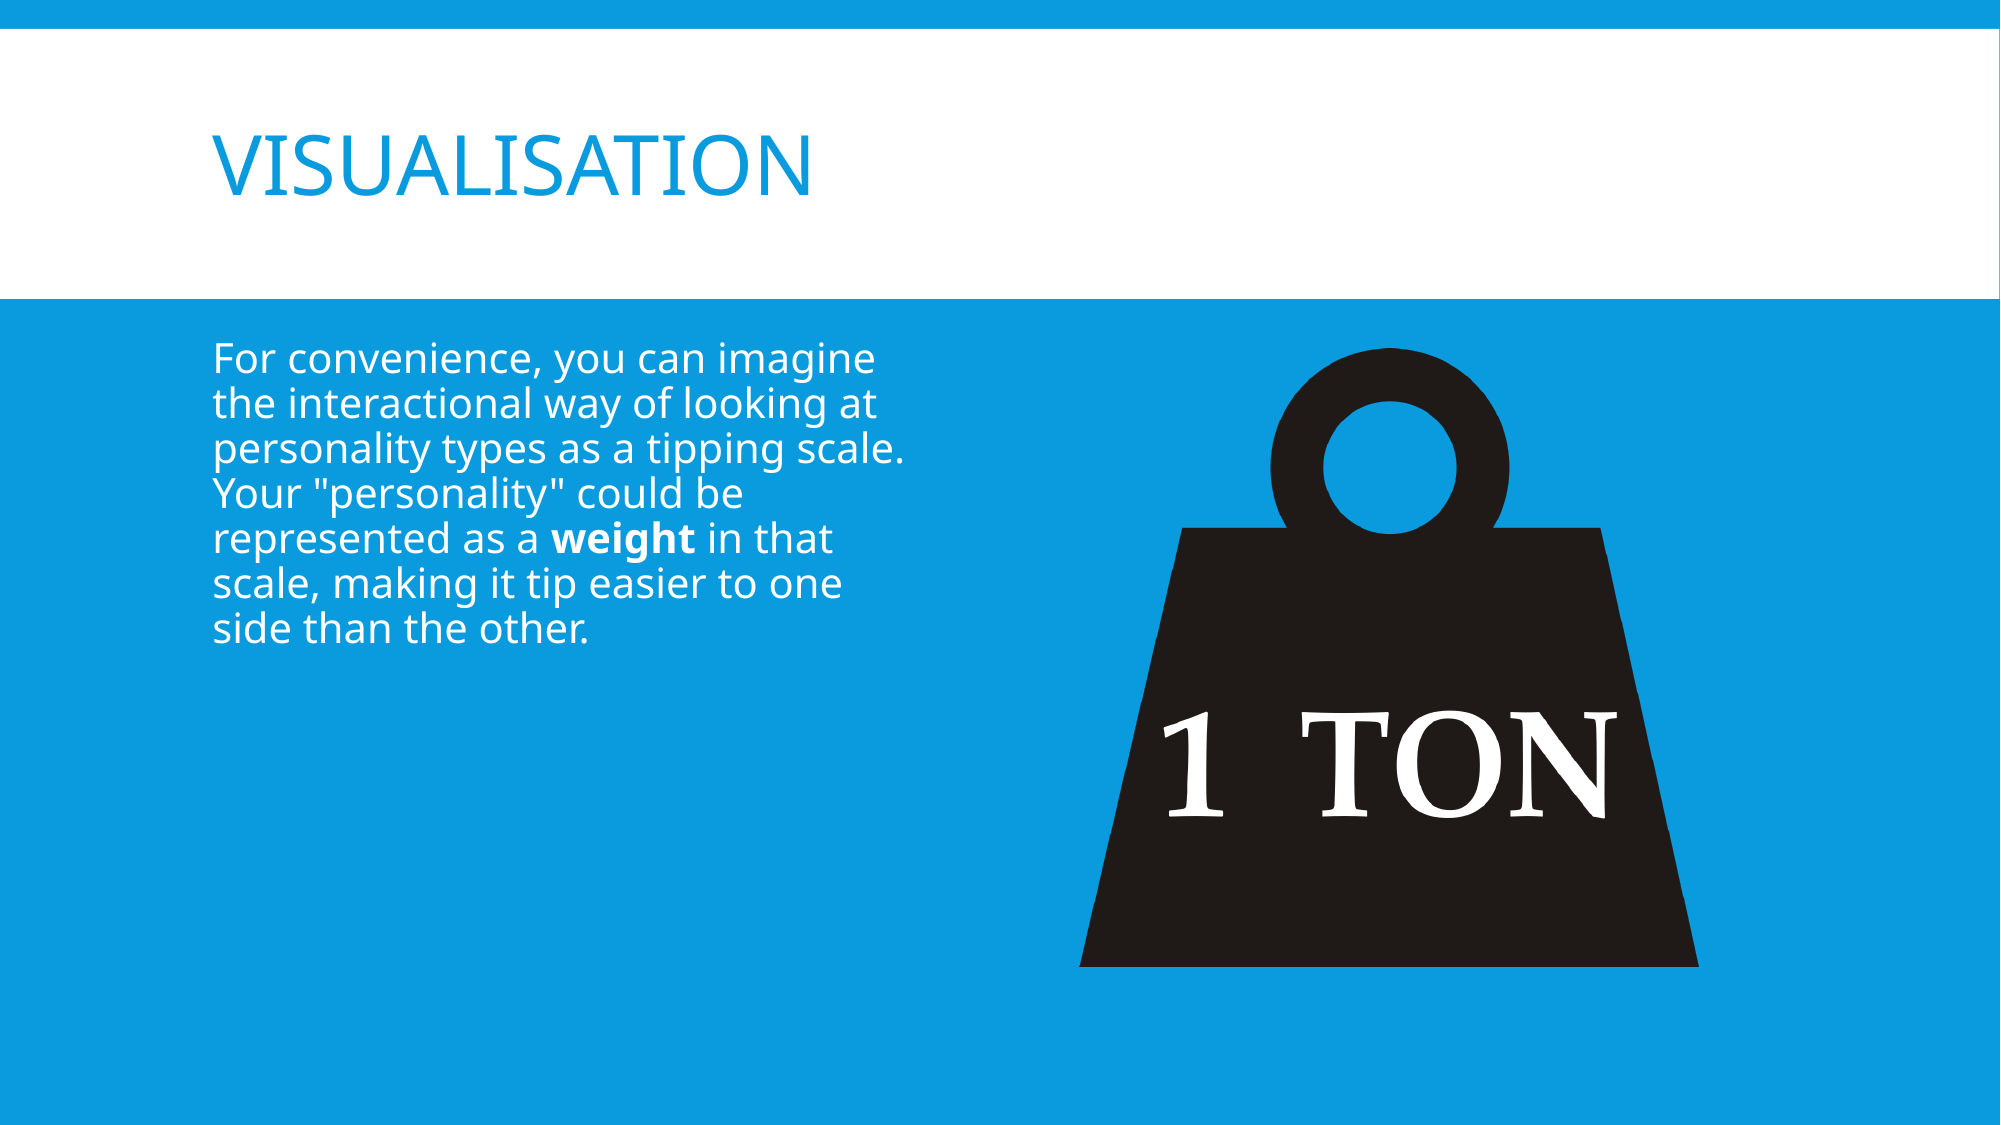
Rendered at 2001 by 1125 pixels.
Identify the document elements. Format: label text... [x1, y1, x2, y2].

title Visualisation [197, 46, 1803, 295]
picture [1081, 349, 1698, 966]
list For convenience, you can imagine the interactional way of looking at personality types as a tipping scale. Your "personality" could be represented as a weight in that scale, making it tip easier to one side than the other. [197, 329, 945, 1020]
